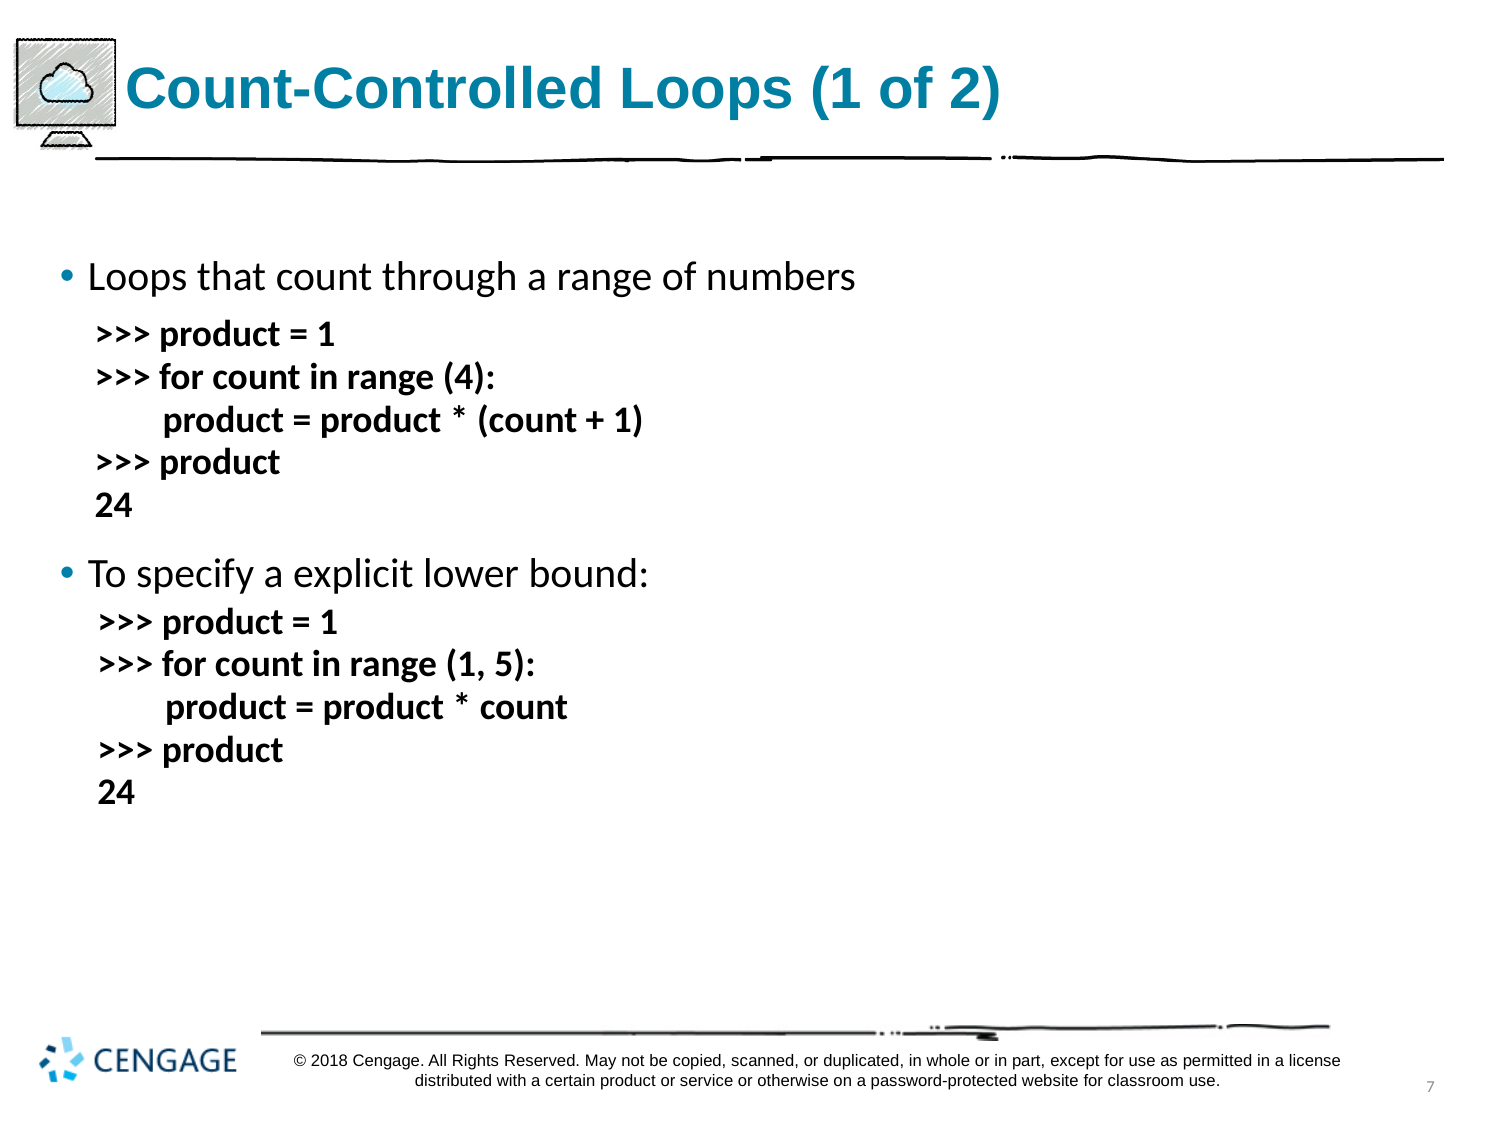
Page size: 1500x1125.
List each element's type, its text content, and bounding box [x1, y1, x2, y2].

footer © 2018 Cengage. All Rights Reserved. May not be copied, scanned, or duplicated, in whole or in part, except for use as permitted in a license distributed with a certain product or service or otherwise on a password-protected website for classroom use. [262, 1049, 1375, 1090]
list To specify a explicit lower bound: [59, 549, 823, 598]
title Count-Controlled Loops (1 of 2) [125, 60, 1442, 121]
list Loops that count through a range of numbers [59, 252, 1441, 301]
picture [19, 1023, 249, 1095]
picture [95, 155, 1444, 163]
list >>> product = 1 >>> for count in range (4): product = product * (count + 1) >>> product 24 [57, 312, 788, 529]
picture [261, 1024, 1331, 1041]
list >>> product = 1 >>> for count in range (1, 5): product = product * count >>> product 24 [59, 600, 788, 816]
picture [13, 36, 117, 151]
